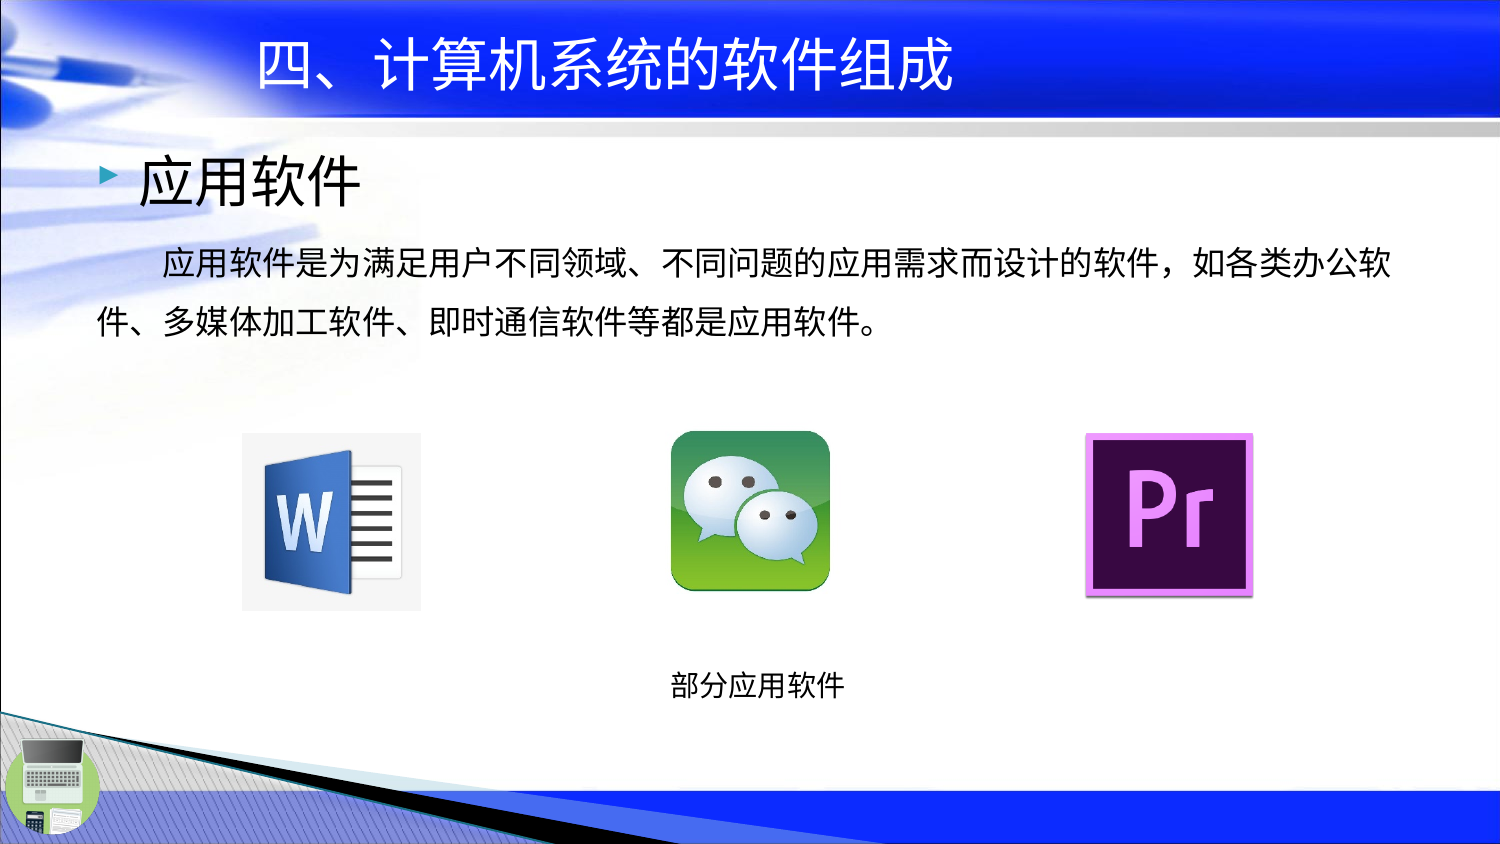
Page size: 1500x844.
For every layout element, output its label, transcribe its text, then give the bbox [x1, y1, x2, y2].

list 应用软件 应用软件是为满足用户不同领域、不同问题的应用需求而设计的软件，如各类办公软件、多媒体加工软件、即时通信软件等都是应用软件。 [63, 138, 1447, 696]
text_box 部分应用软件 [655, 660, 1341, 711]
picture [0, 0, 1500, 844]
text_box 四、计算机系统的软件组成 [91, 0, 1119, 106]
